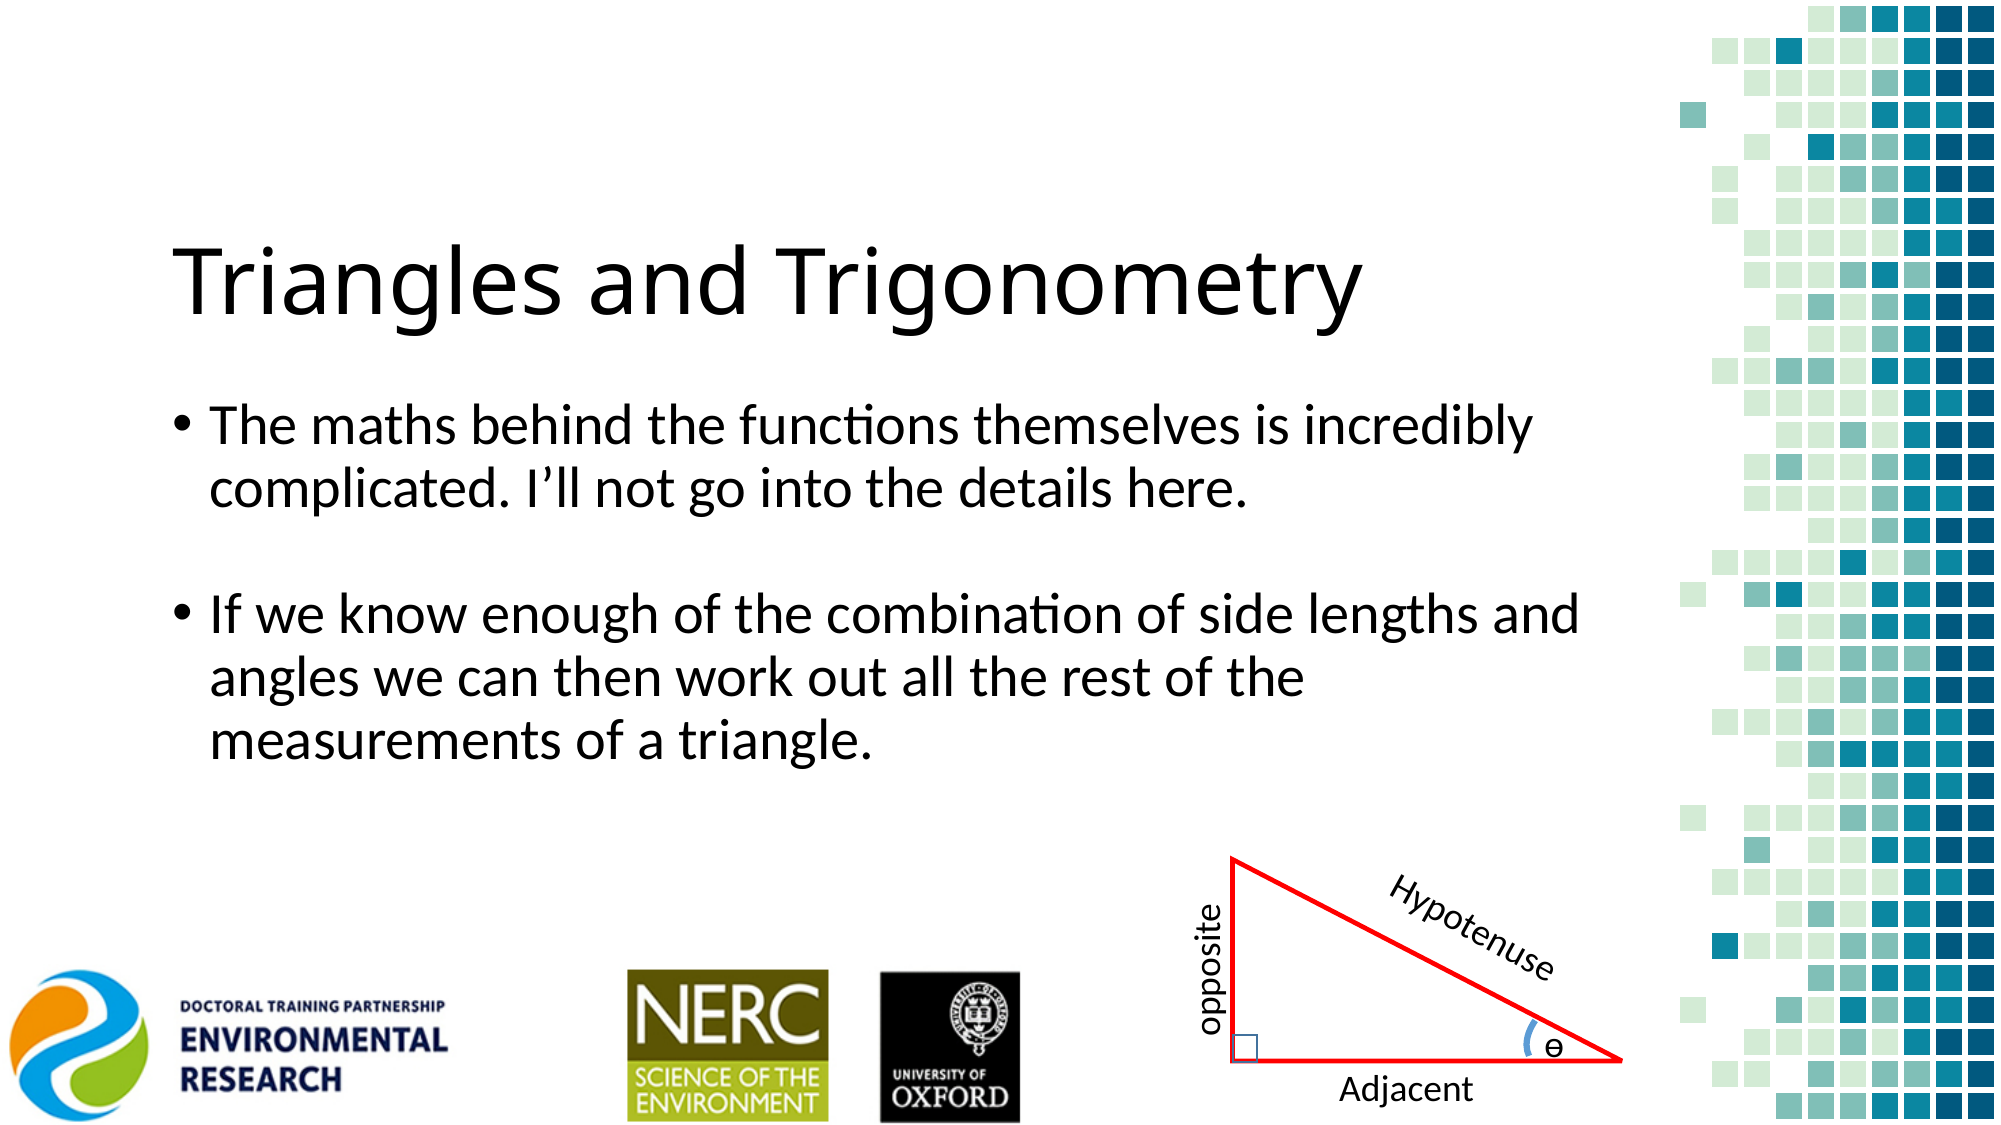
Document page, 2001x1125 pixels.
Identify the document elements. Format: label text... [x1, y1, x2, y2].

text_box opposite [1175, 822, 1235, 964]
text_box [1235, 859, 1437, 964]
title Triangles and Trigonometry [157, 161, 1636, 350]
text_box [0, 964, 1676, 1125]
list The maths behind the functions themselves is incredibly complicated. I’ll not go into the details here. If we know enough of the combination of side lengths and angles we can then work out all the rest of the measurements of a triangle. [157, 379, 1636, 964]
text_box Hypotenuse [1367, 848, 1597, 964]
